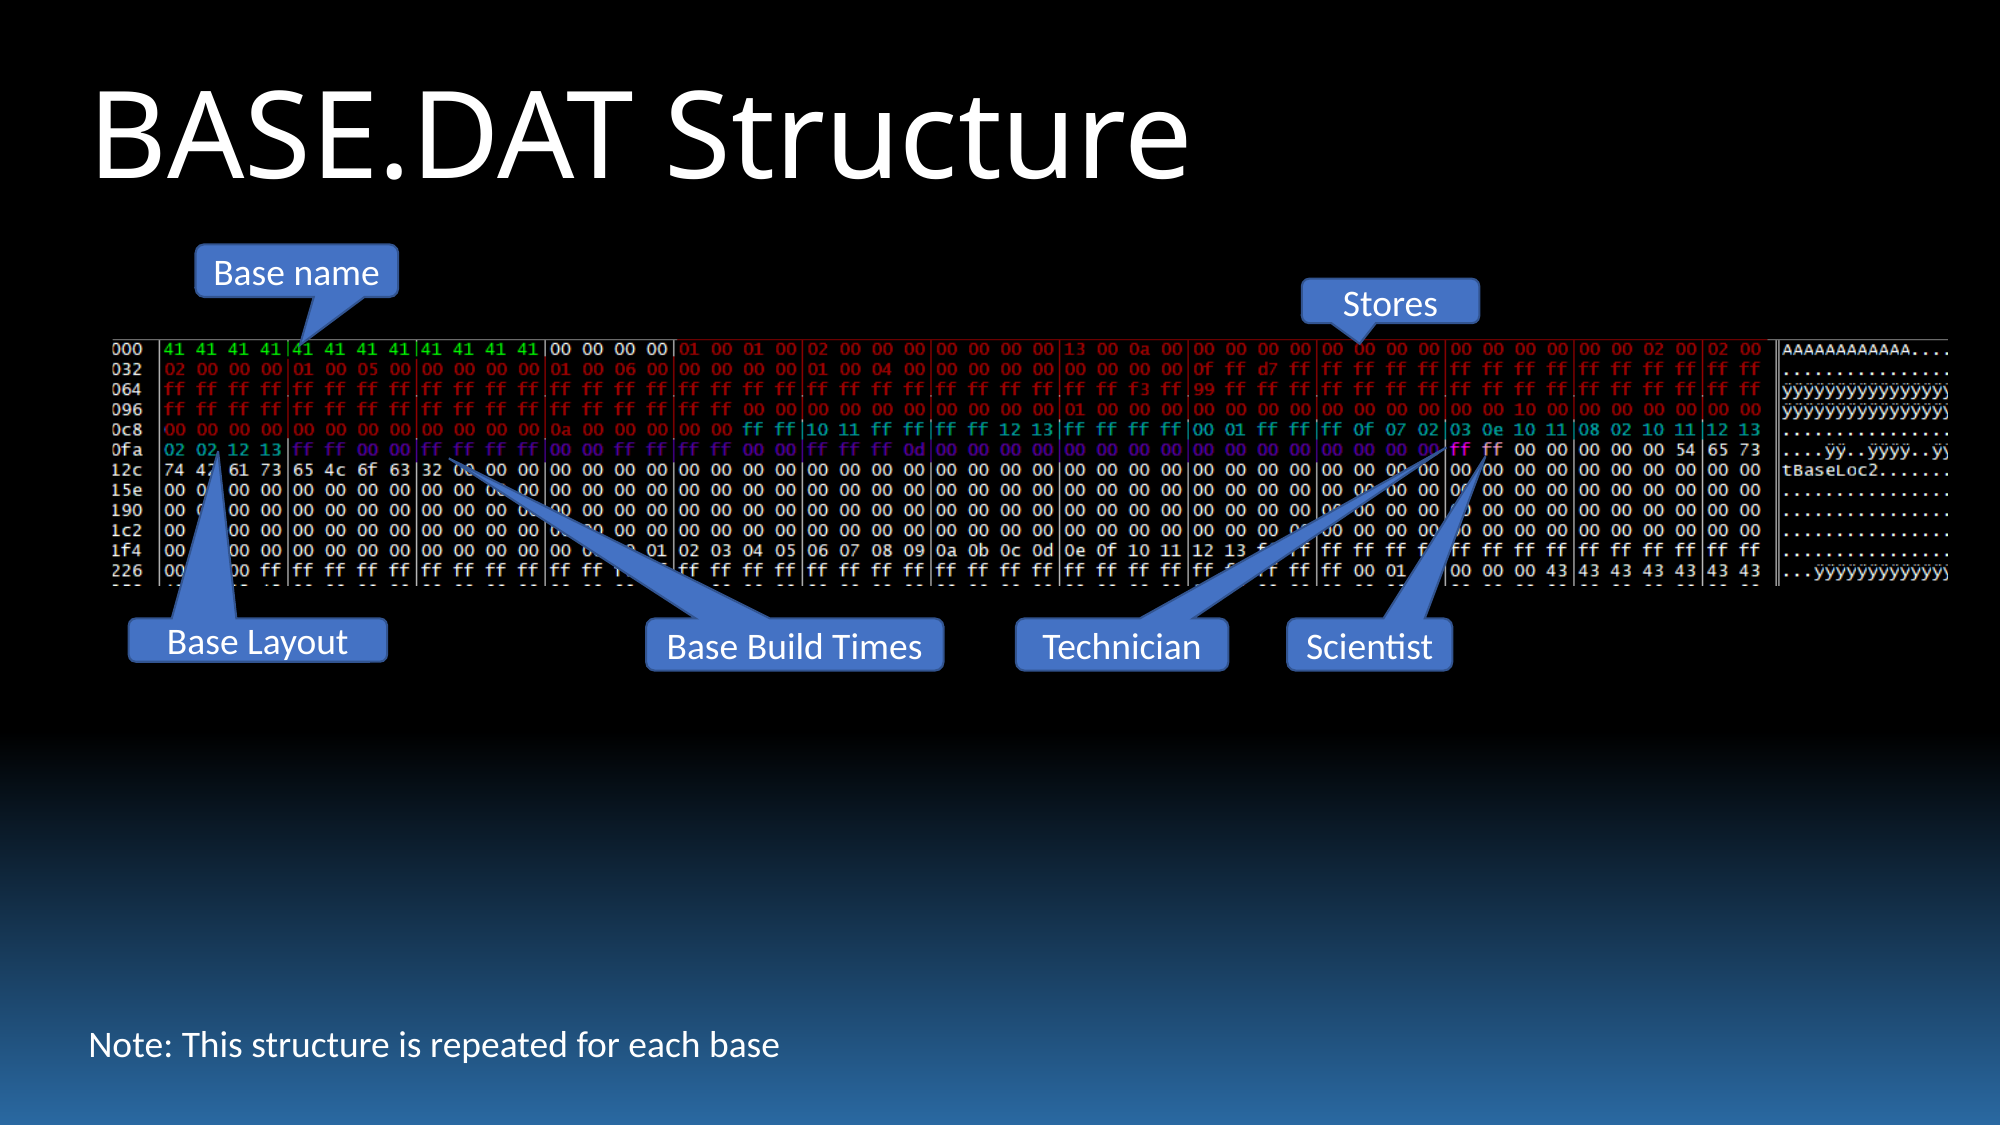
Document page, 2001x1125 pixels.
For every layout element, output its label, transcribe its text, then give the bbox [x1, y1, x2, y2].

text_box Stores [1300, 277, 1481, 339]
text_box Base Layout [127, 586, 389, 663]
text_box Base name [194, 243, 400, 339]
title BASE.DAT Structure [73, 51, 1238, 212]
text_box Scientist [1286, 586, 1454, 672]
text_box Base Build Times [643, 586, 945, 672]
picture [112, 339, 1948, 586]
text_box Note: This structure is repeated for each base [73, 1013, 1323, 1073]
text_box Technician [1014, 586, 1243, 672]
